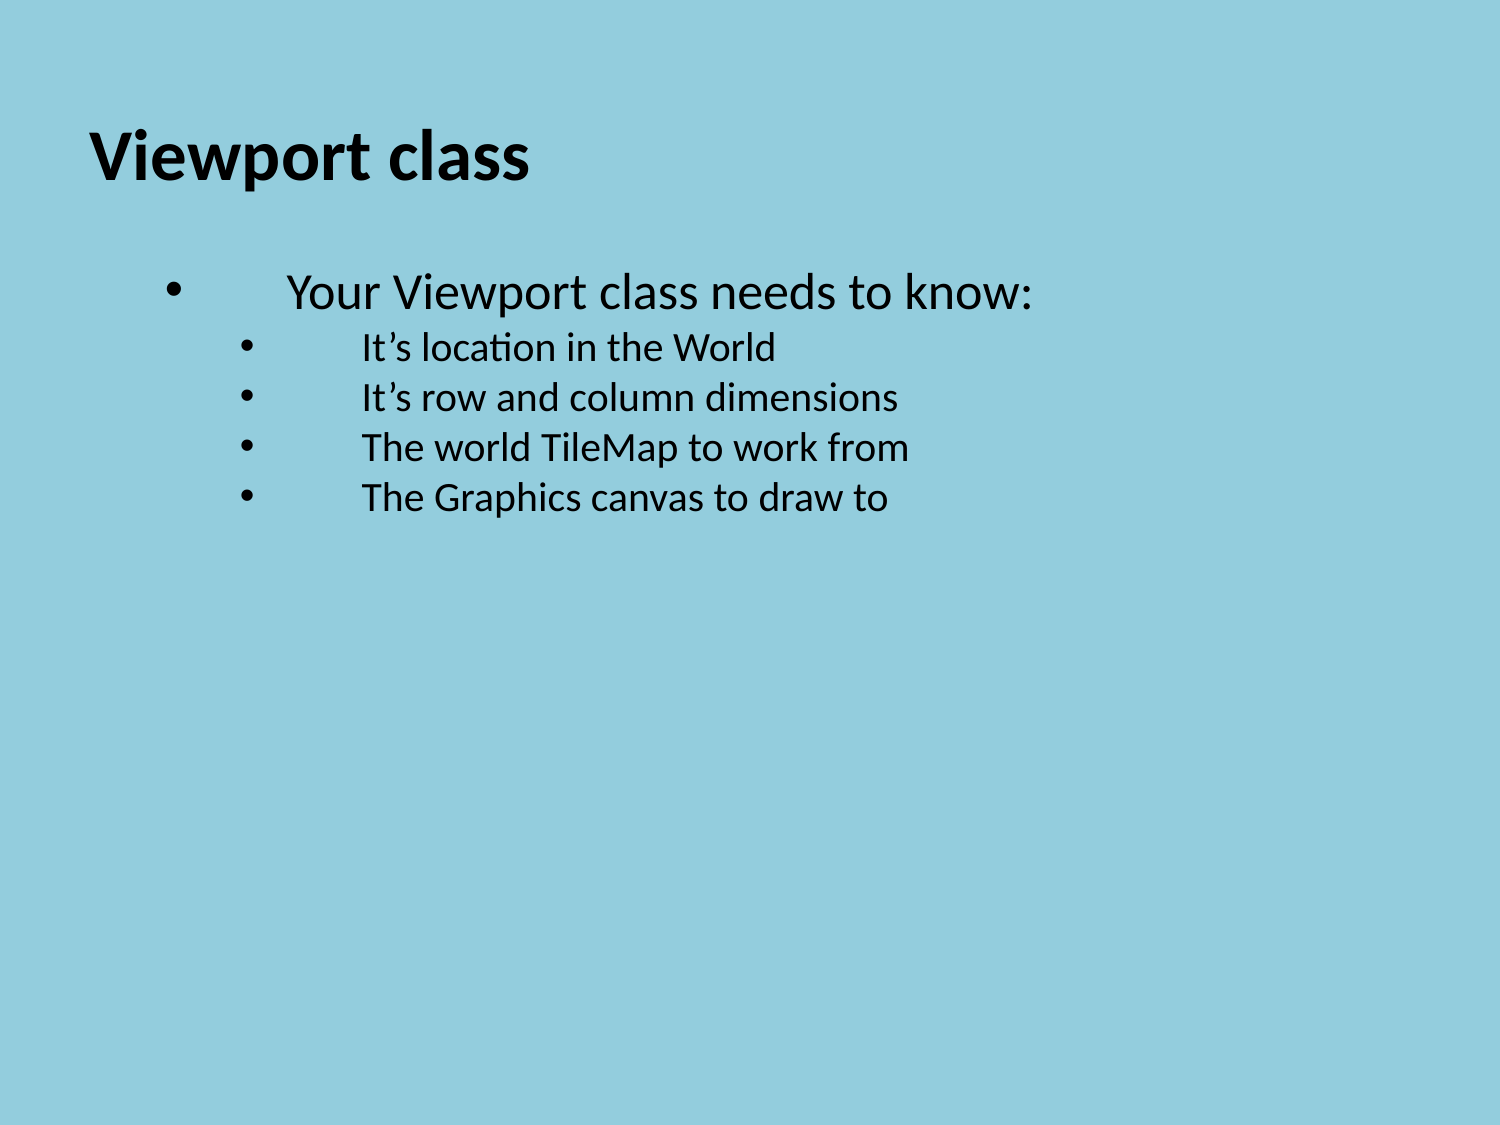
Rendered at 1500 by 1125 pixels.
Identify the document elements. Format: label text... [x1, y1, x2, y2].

text_box Viewport class Your Viewport class needs to know: It’s location in the World It’s row and column dimensions The world TileMap to work from The Graphics canvas to draw to [0, 0, 1500, 528]
